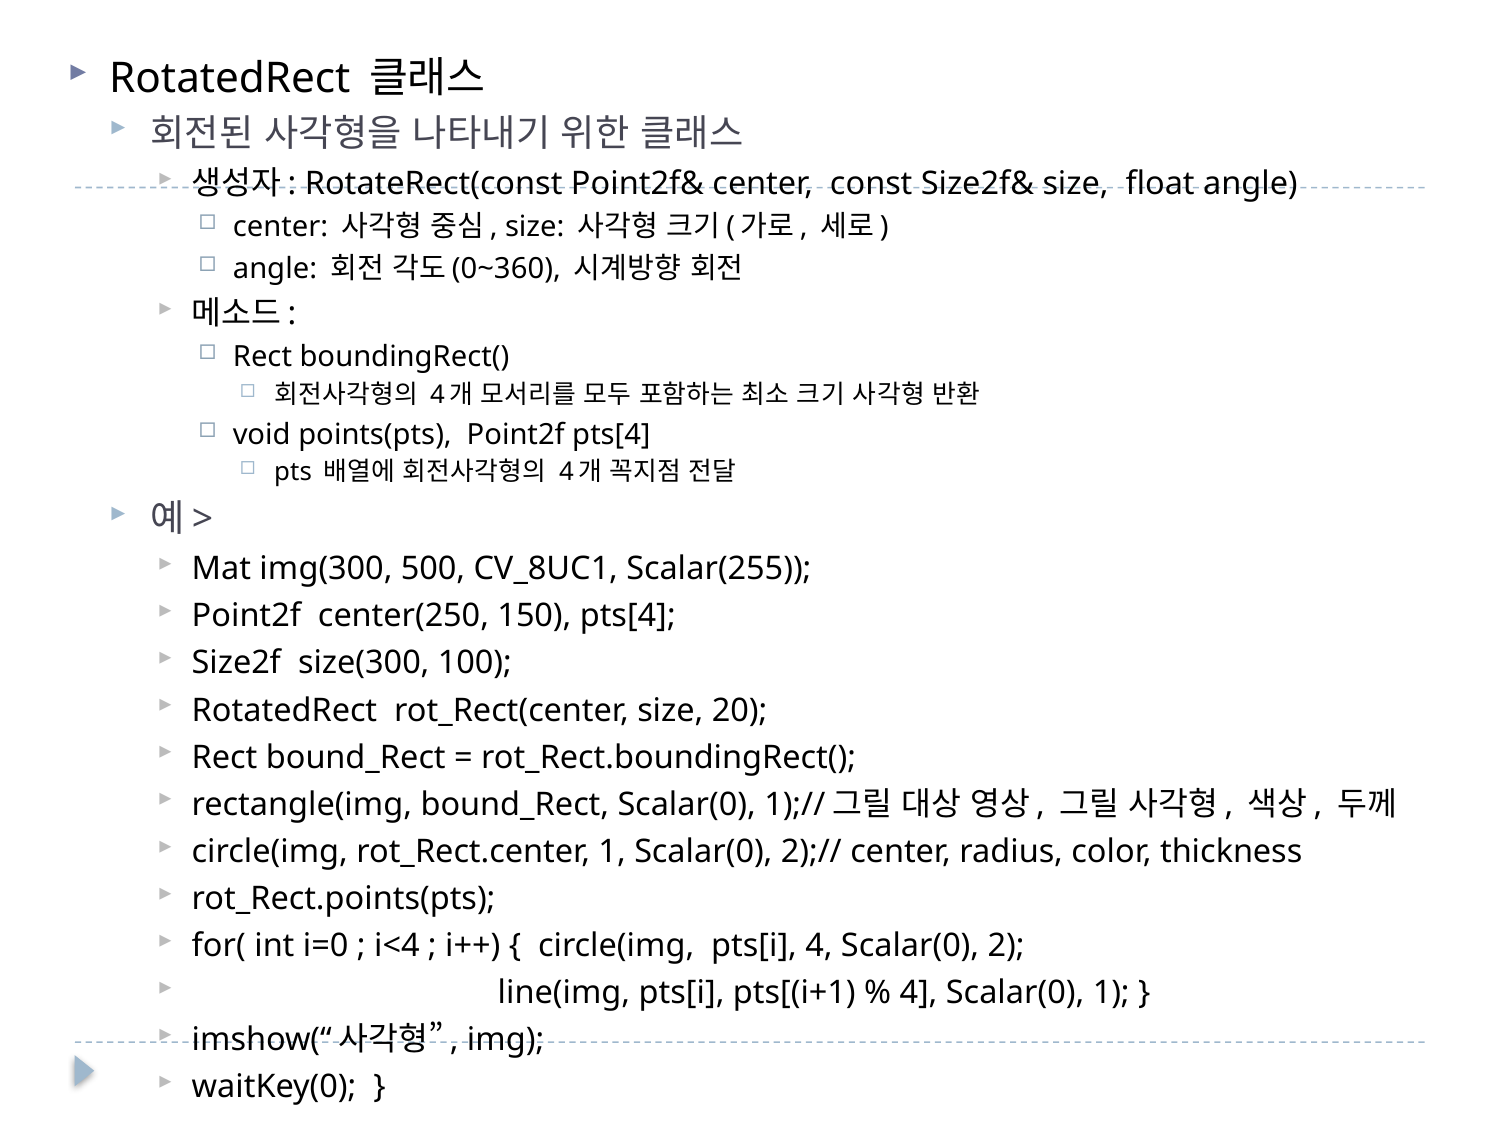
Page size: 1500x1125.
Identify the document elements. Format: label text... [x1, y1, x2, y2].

list RotatedRect 클래스 회전된 사각형을 나타내기 위한 클래스 생성자: RotateRect(const Point2f& center, const Size2f& size, float angle) center: 사각형 중심, size: 사각형 크기(가로, 세로) angle: 회전 각도(0~360), 시계방향 회전 메소드: Rect boundingRect() 회전사각형의 4개 모서리를 모두 포함하는 최소 크기 사각형 반환 void points(pts), Point2f pts[4] pts 배열에 회전사각형의 4개 꼭지점 전달 예> Mat img(300, 500, CV_8UC1, Scalar(255)); Point2f center(250, 150), pts[4]; Size2f size(300, 100); RotatedRect rot_Rect(center, size, 20); Rect bound_Rect = rot_Rect.boundingRect(); rectangle(img, bound_Rect, Scalar(0), 1);//그릴 대상 영상, 그릴 사각형, 색상, 두께 circle(img, rot_Rect.center, 1, Scalar(0), 2);// center, radius, color, thickness rot_Rect.points(pts); for( int i=0 ; i<4 ; i++) { circle(img, pts[i], 4, Scalar(0), 2); line(img, pts[i], pts[(i+1) % 4], Scalar(0), 1); } imshow(“사각형”, img); waitKey(0); } [53, 42, 1436, 1118]
